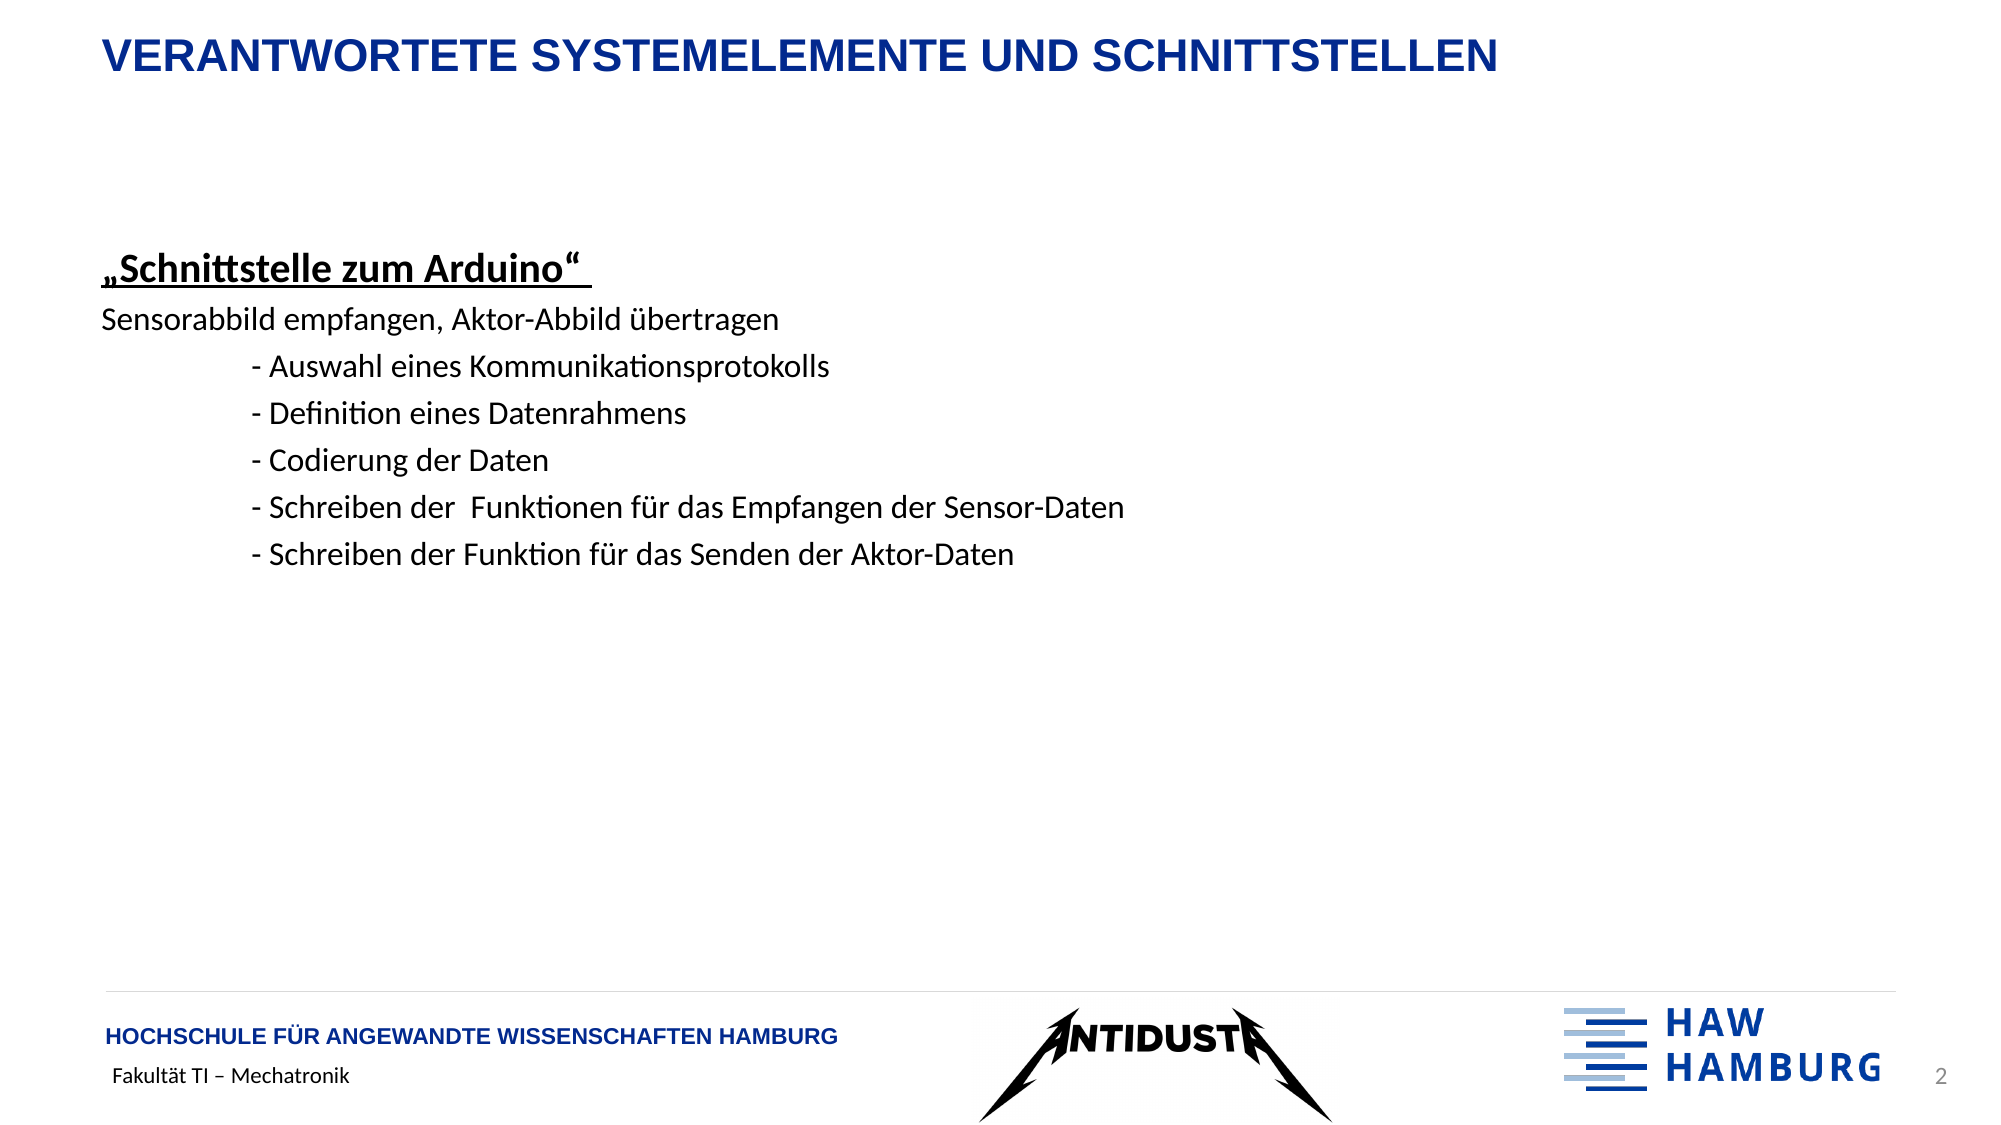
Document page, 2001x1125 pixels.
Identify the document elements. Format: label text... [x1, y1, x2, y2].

list „Schnittstelle zum Arduino“ Sensorabbild empfangen, Aktor-Abbild übertragen - Auswahl eines Kommunikationsprotokolls - Definition eines Datenrahmens - Codierung der Daten - Schreiben der Funktionen für das Empfangen der Sensor-Daten - Schreiben der Funktion für das Senden der Aktor-Daten [101, 244, 1897, 933]
list verantwortete Systemelemente und Schnittstellen [101, 31, 1897, 171]
slide_number 1 [1512, 1044, 1963, 1105]
